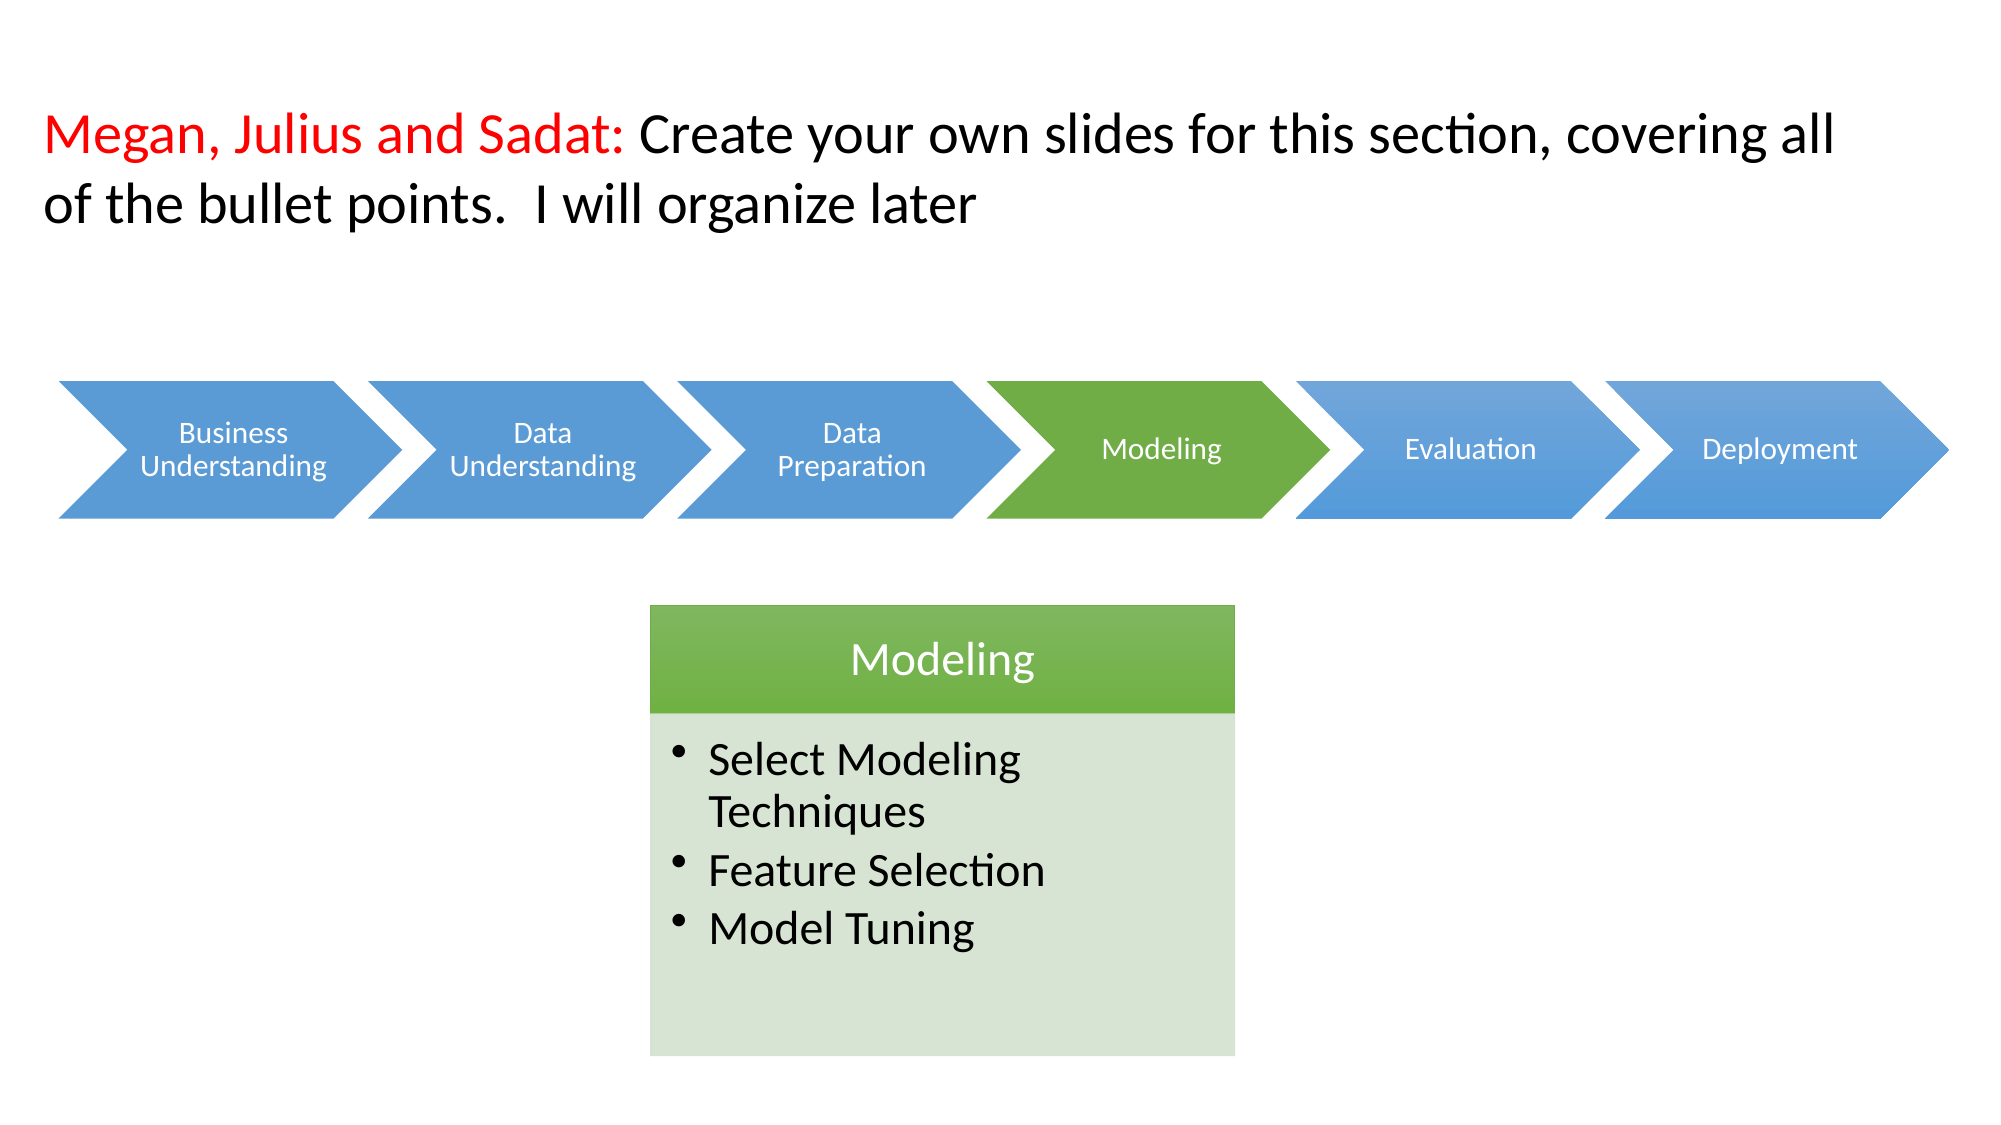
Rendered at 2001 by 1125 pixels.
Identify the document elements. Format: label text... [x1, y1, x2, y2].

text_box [57, 117, 1950, 782]
text_box Megan, Julius and Sadat: Create your own slides for this section, covering all of the bullet points. I will organize later [28, 87, 1873, 243]
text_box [650, 598, 1235, 1063]
